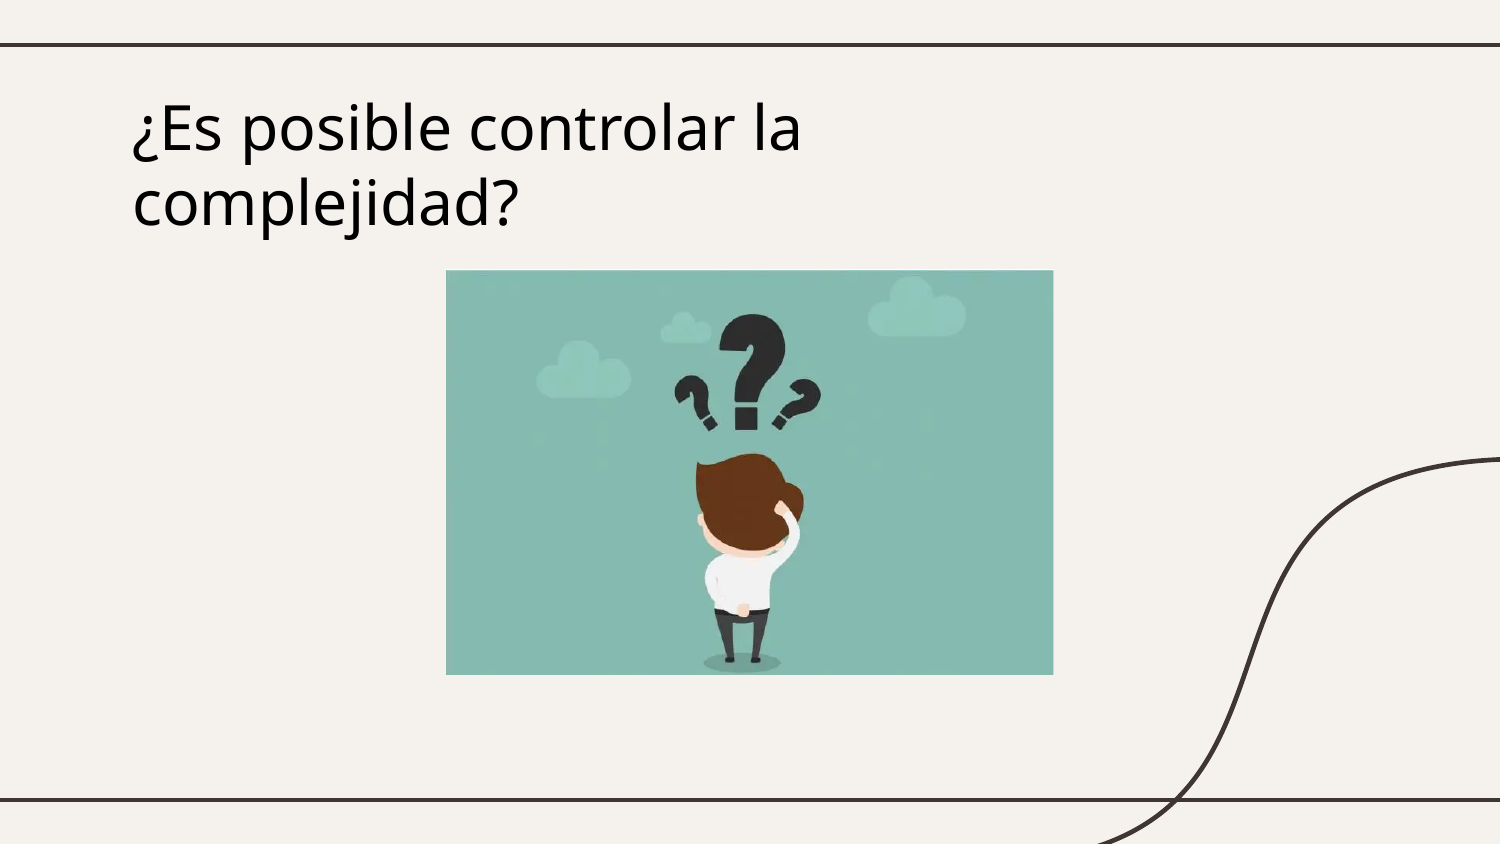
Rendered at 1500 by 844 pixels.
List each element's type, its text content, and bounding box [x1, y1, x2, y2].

title ¿Es posible controlar la complejidad? [116, 72, 1049, 167]
picture [446, 269, 1054, 675]
